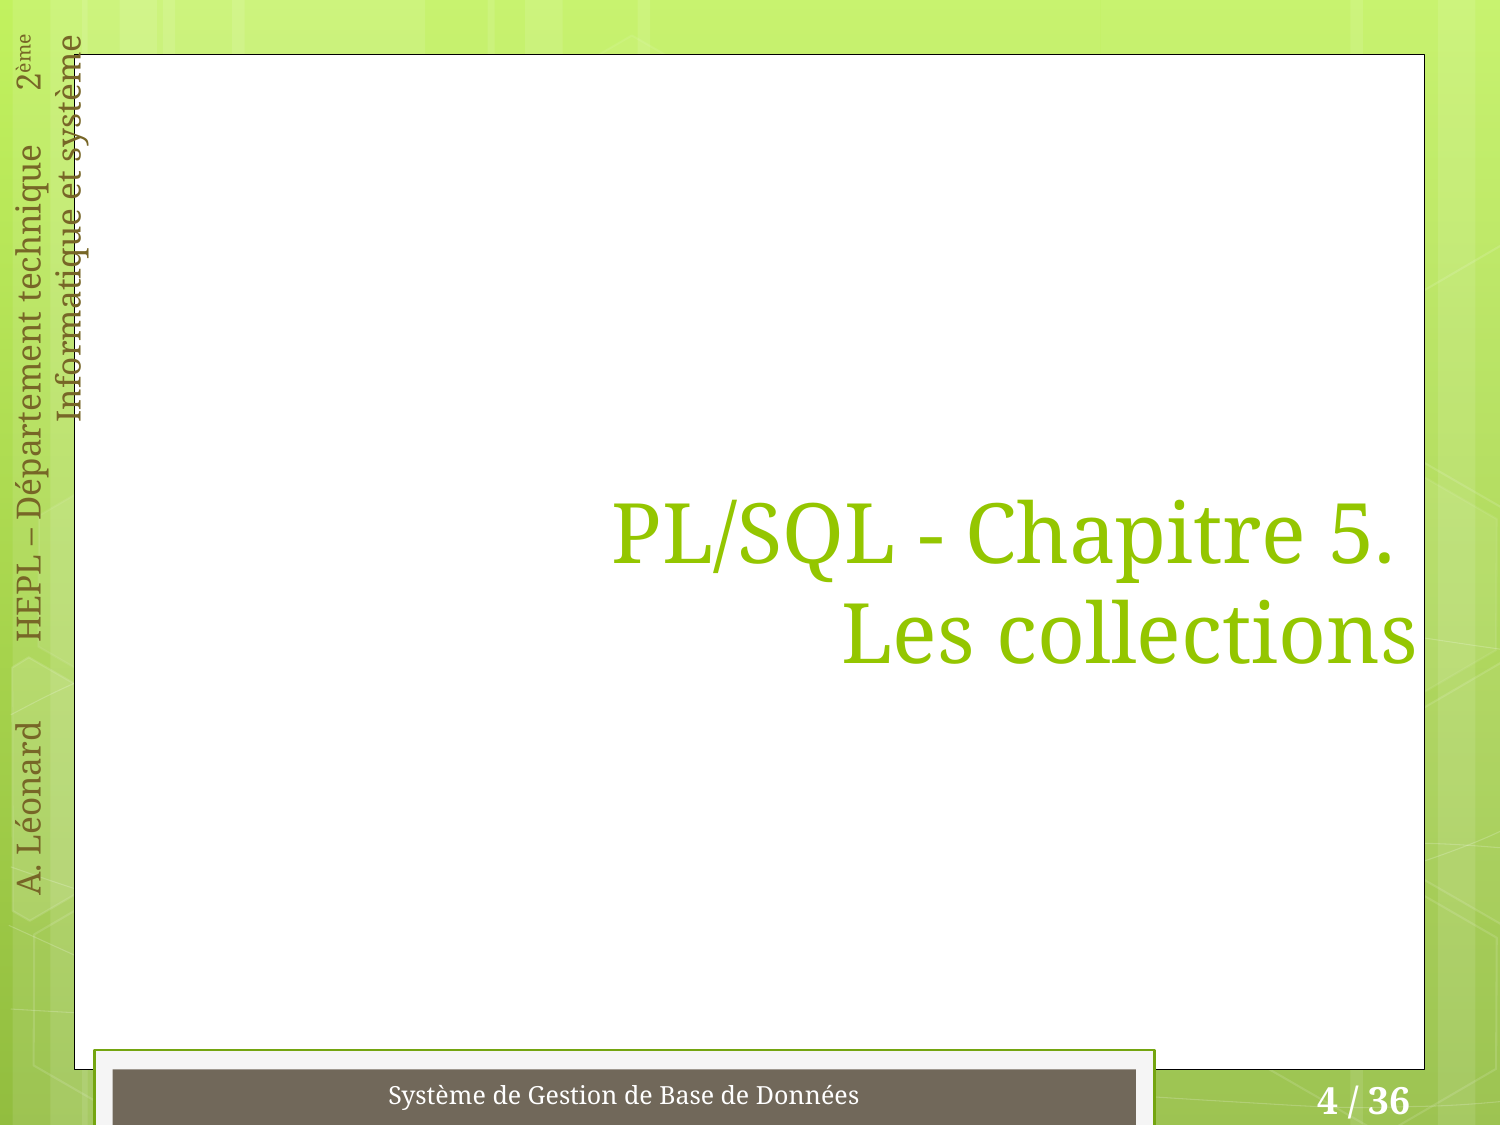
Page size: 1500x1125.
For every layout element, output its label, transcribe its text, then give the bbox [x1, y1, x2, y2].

footer Système de Gestion de Base de Données [112, 1067, 1136, 1125]
title PL/SQL - Chapitre 5. Les collections [115, 468, 1433, 692]
